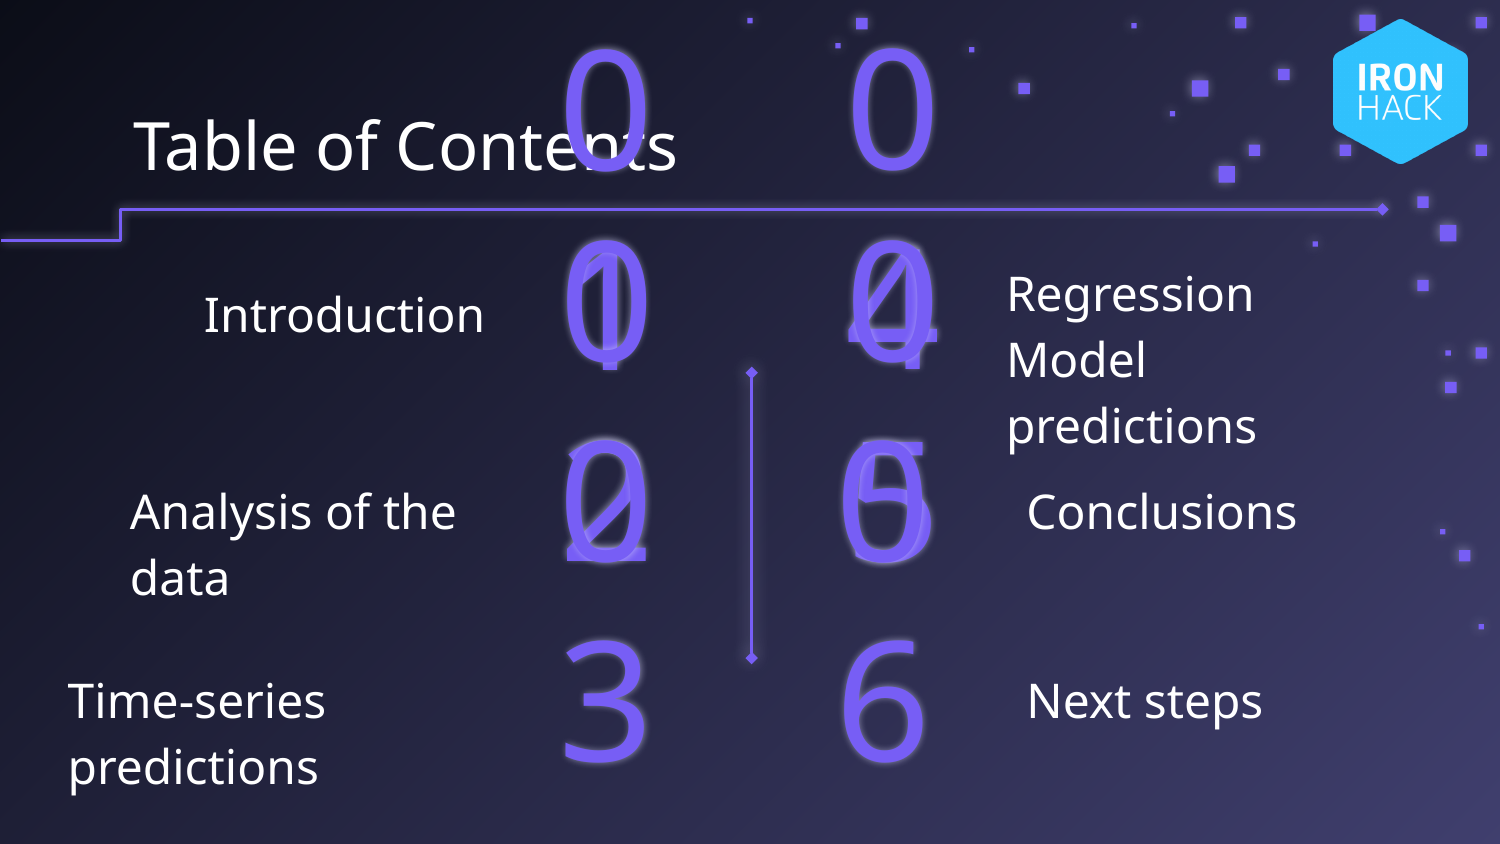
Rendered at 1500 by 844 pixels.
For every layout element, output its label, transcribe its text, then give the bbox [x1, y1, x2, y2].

text_box 06 [777, 615, 989, 811]
picture [1333, 19, 1468, 165]
text_box Time-series predictions [52, 647, 563, 801]
text_box Conclusions [1011, 457, 1379, 527]
title 05 [787, 415, 999, 611]
title 02 [501, 414, 713, 610]
subtitle Next steps [1011, 647, 1379, 717]
subtitle Regression Model predictions [991, 240, 1417, 399]
title 01 [501, 224, 713, 410]
title 04 [787, 223, 999, 411]
text_box 03 [501, 615, 713, 811]
title Table of Contents [118, 88, 1382, 183]
subtitle Analysis of the data [115, 457, 495, 527]
subtitle Introduction [133, 261, 501, 331]
